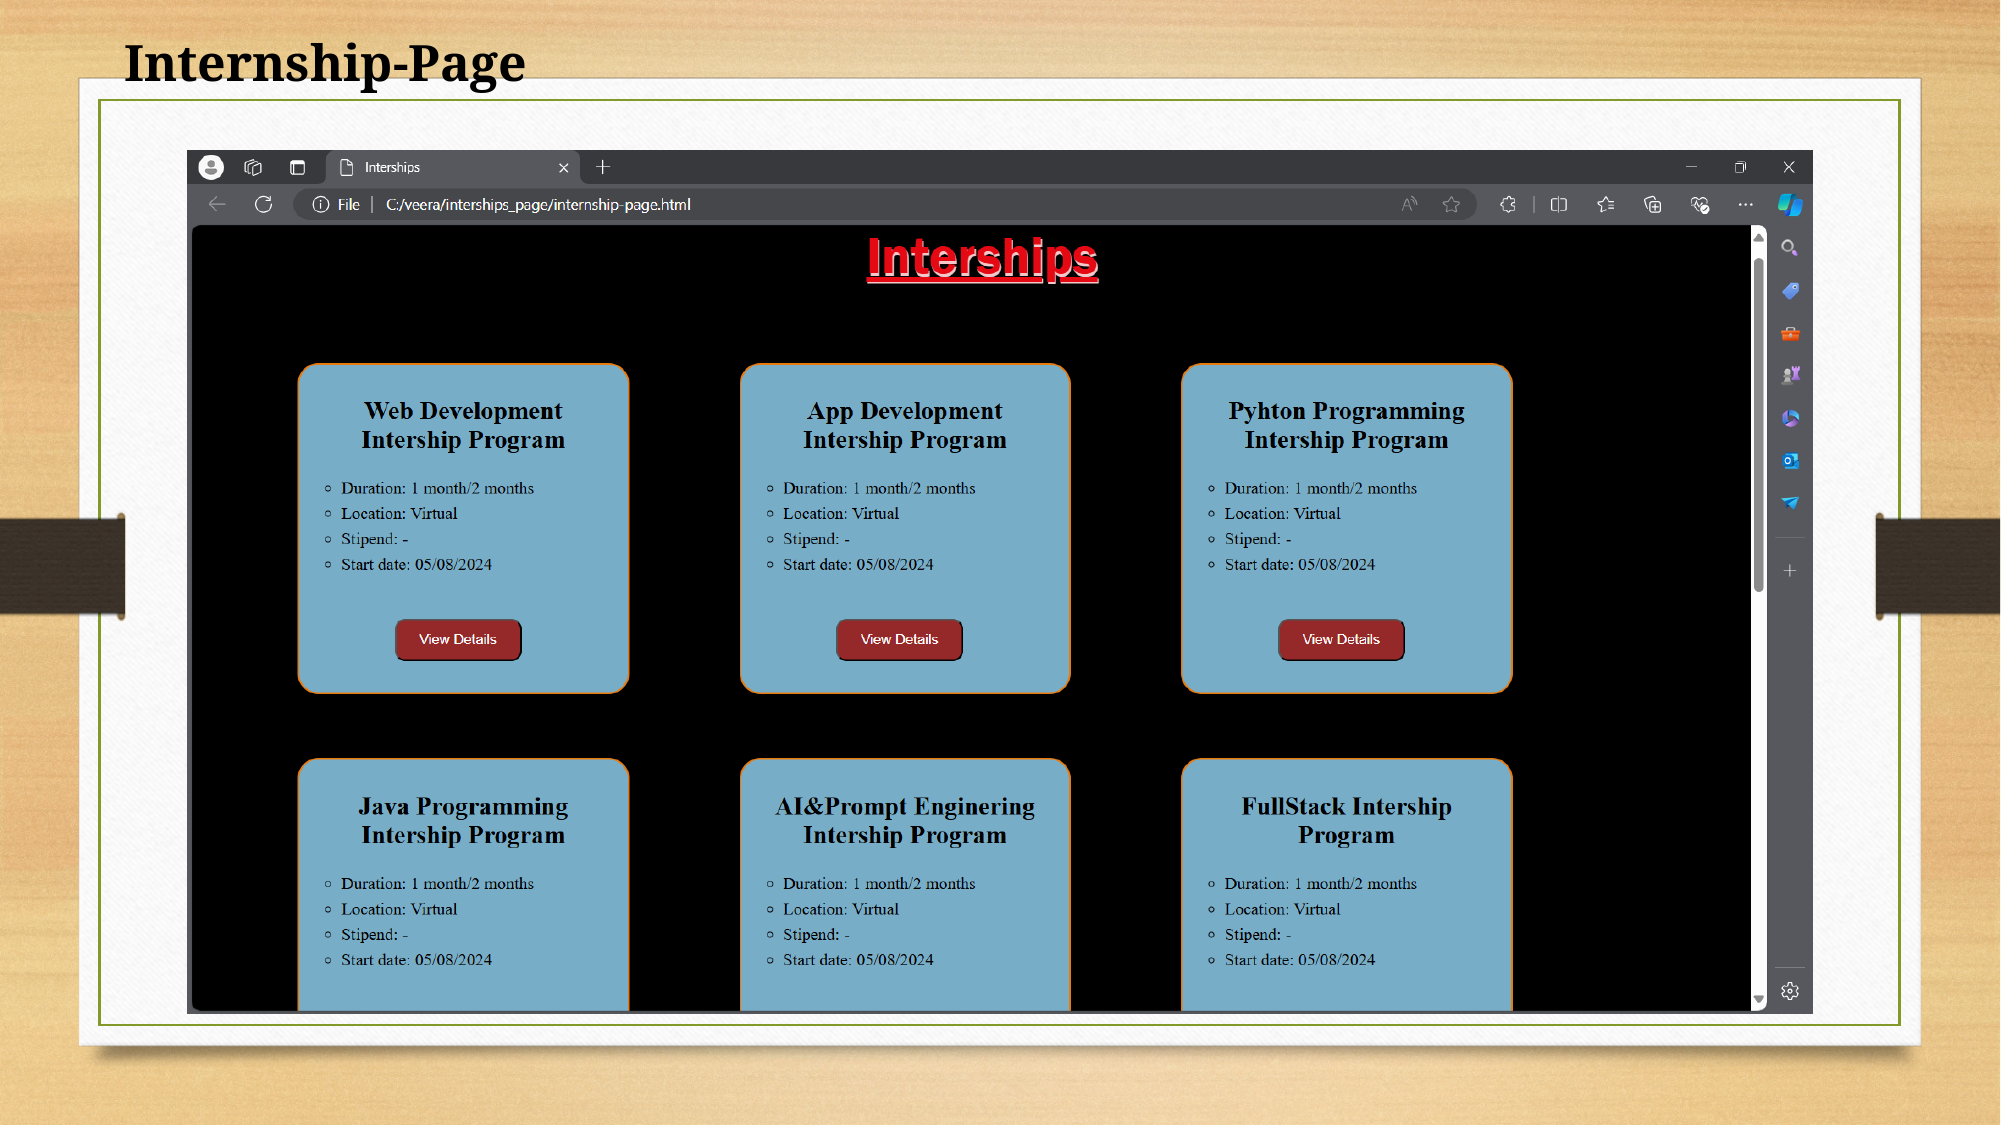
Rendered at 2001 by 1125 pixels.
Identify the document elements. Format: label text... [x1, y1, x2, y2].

text_box Internship-Page [109, 24, 1854, 99]
picture [0, 0, 2001, 1125]
